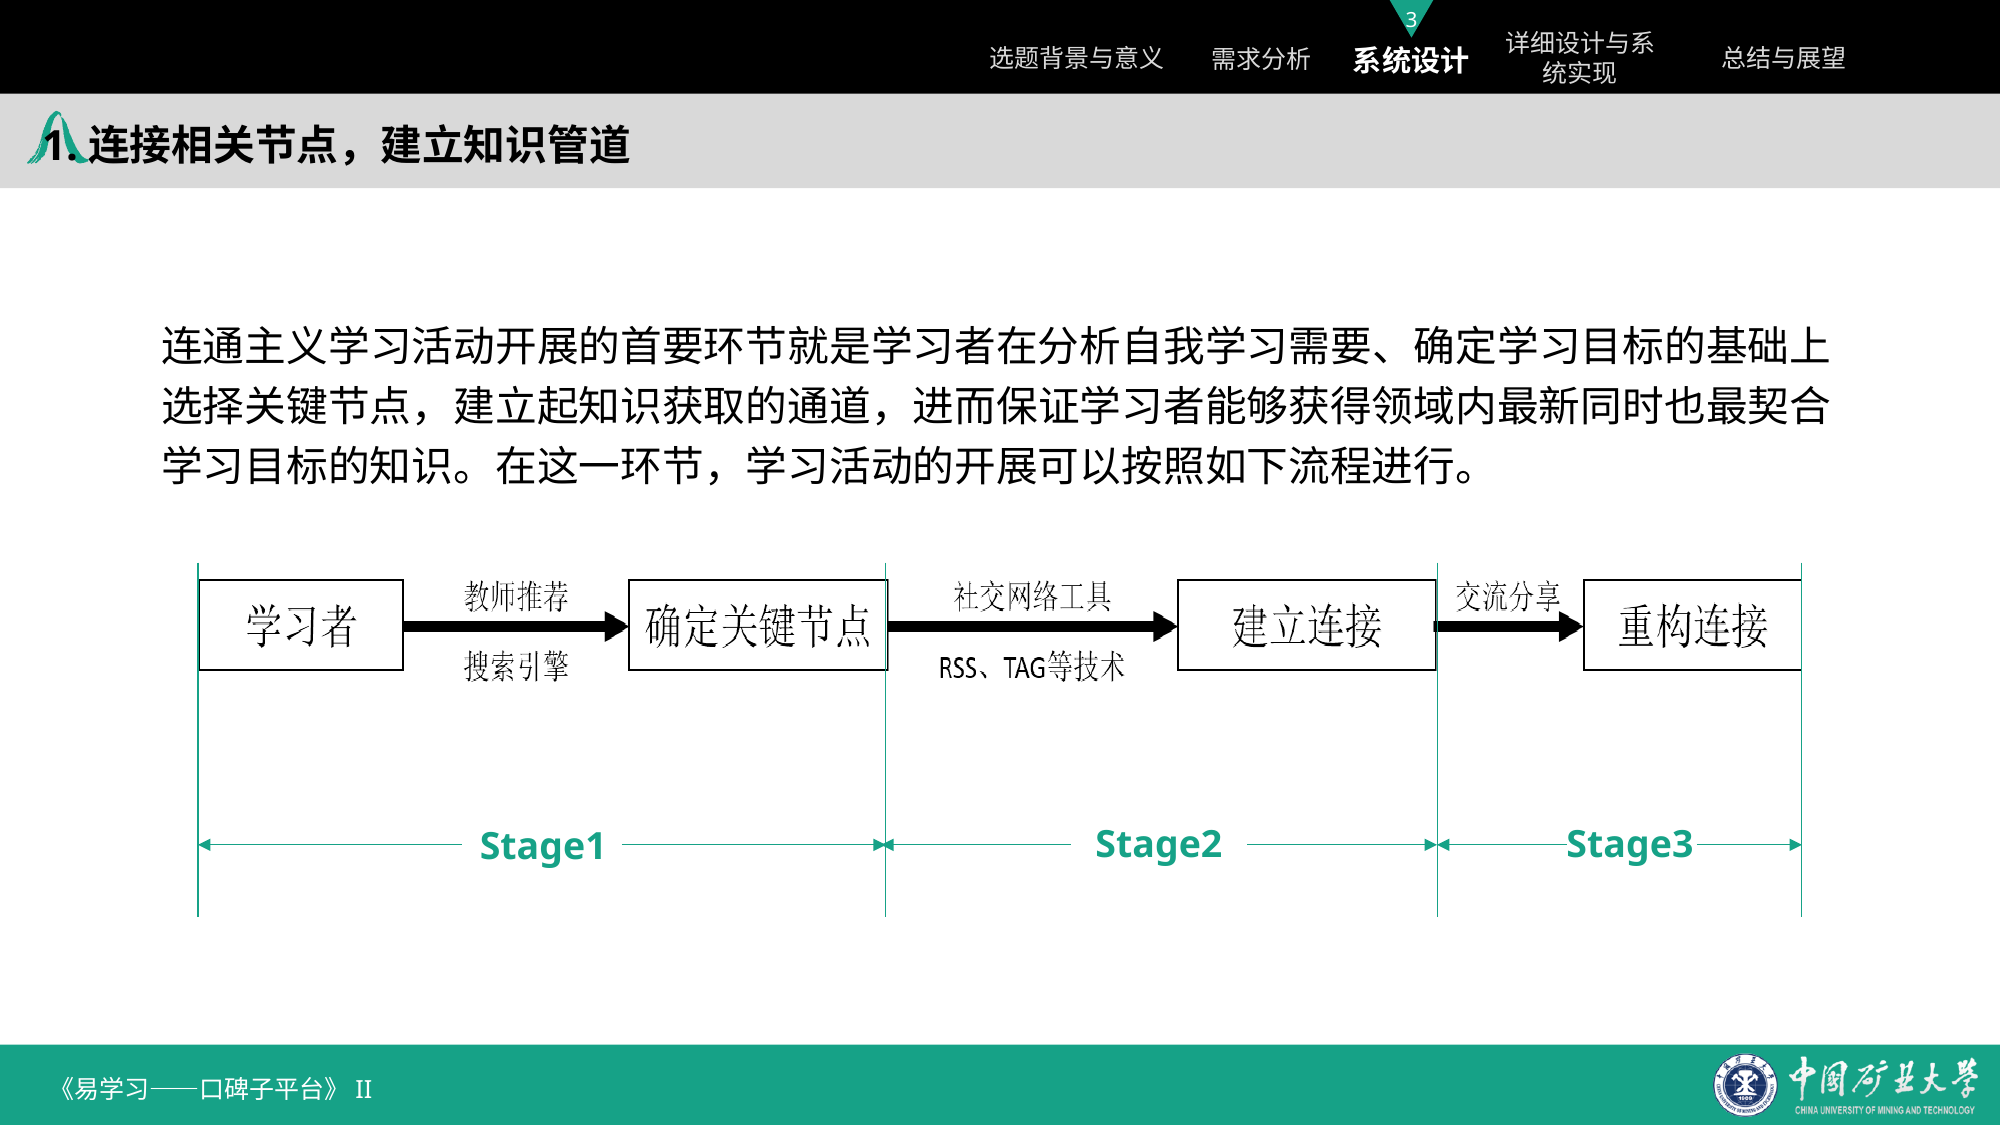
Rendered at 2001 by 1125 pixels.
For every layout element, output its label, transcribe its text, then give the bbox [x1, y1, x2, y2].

text_box 连通主义学习活动开展的首要环节就是学习者在分析自我学习需要、确定学习目标的基础上选择关键节点，建立起知识获取的通道，进而保证学习者能够获得领域内最新同时也最契合学习目标的知识。在这一环节，学习活动的开展可以按照如下流程进行。 [146, 302, 1854, 498]
list 连通主义视域下的个人学习环境的应用设计 [75, 16, 1095, 87]
text_box Stage1 [463, 814, 624, 875]
picture [199, 562, 885, 709]
picture [886, 562, 1436, 709]
text_box Stage2 [1070, 813, 1248, 873]
text_box Stage3 [1542, 813, 1718, 873]
picture [1438, 562, 1801, 709]
list 1.连接相关节点，建立知识管道 [27, 111, 1000, 183]
picture [1712, 1050, 1978, 1119]
